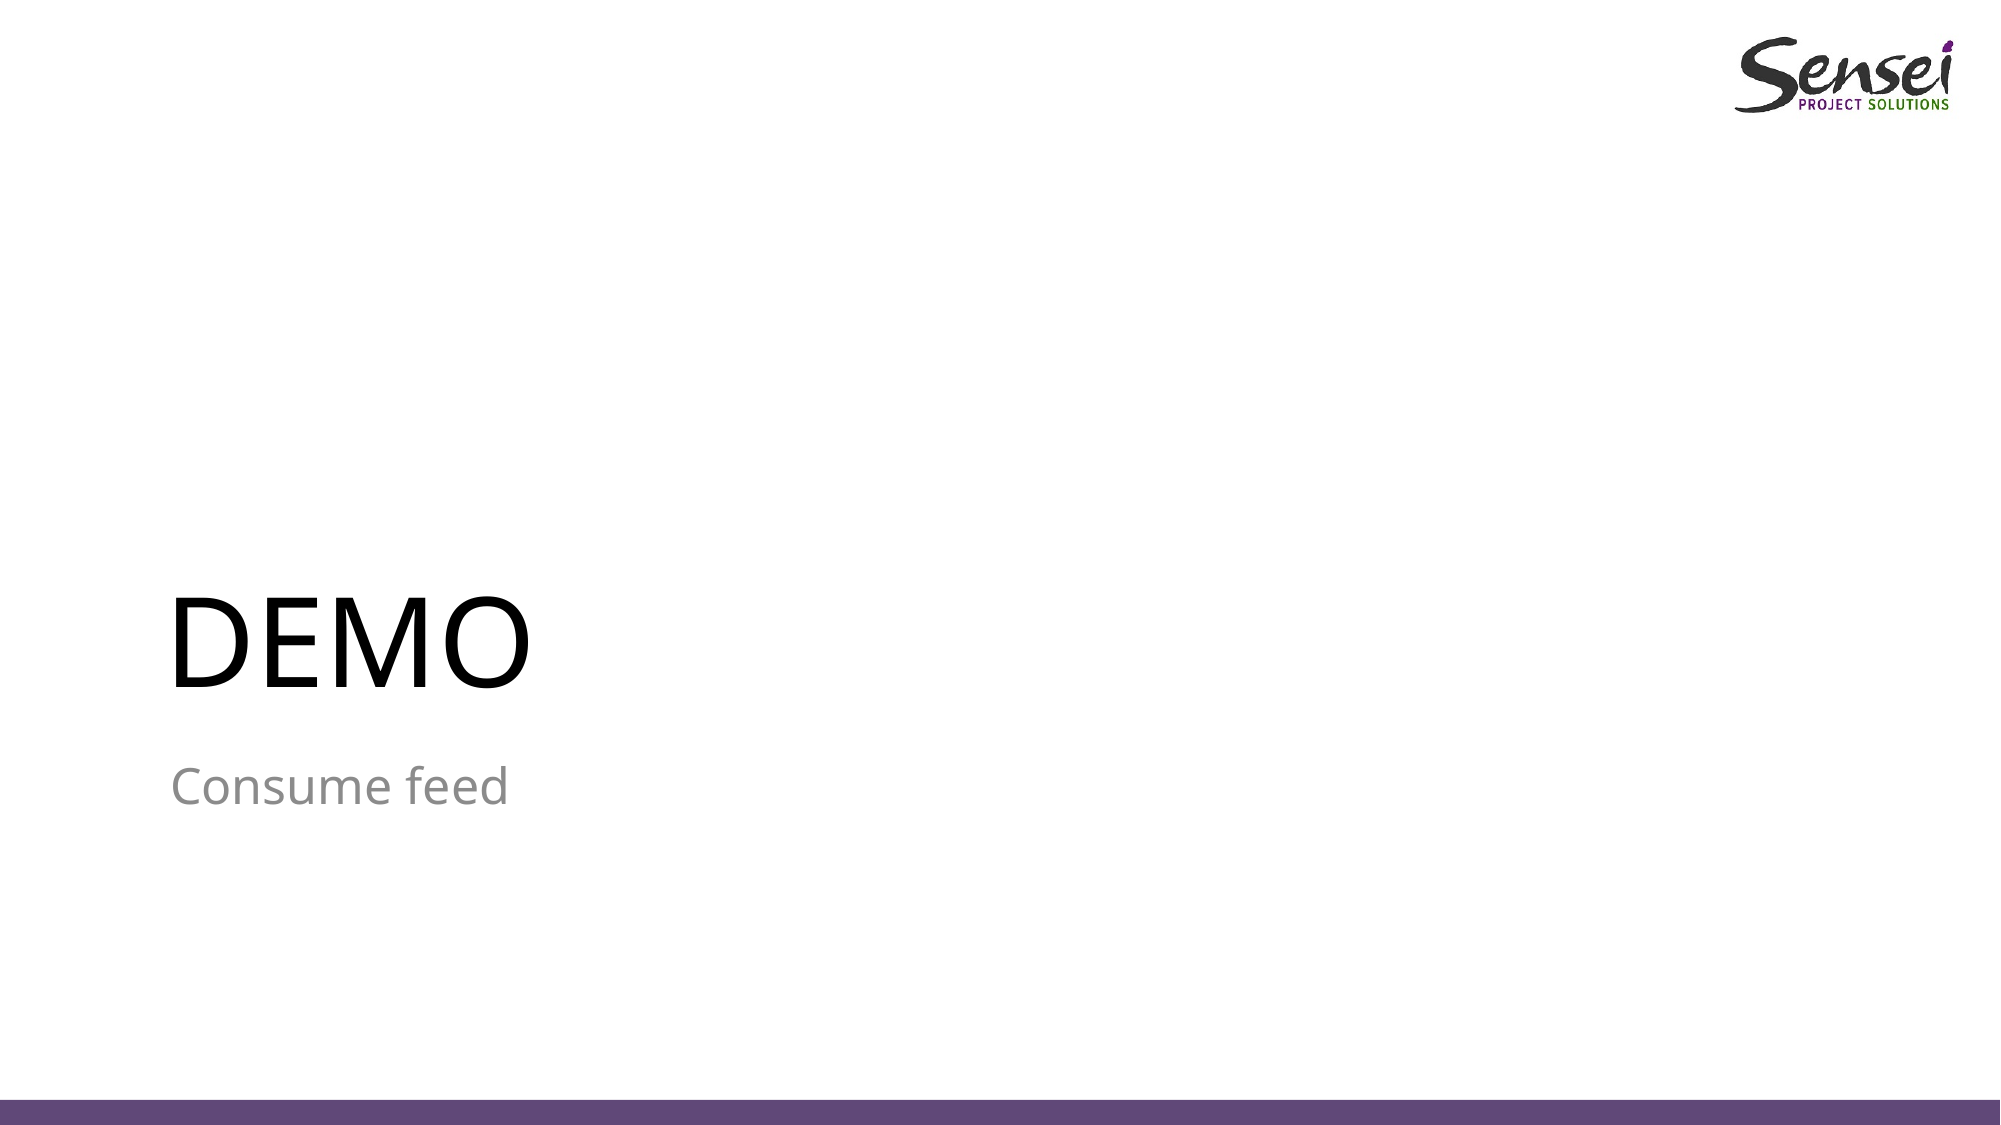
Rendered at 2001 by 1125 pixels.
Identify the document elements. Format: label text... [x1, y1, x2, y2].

list Consume feed [155, 753, 1880, 1000]
picture [1718, 21, 1969, 138]
title DEMO [149, 253, 1875, 722]
